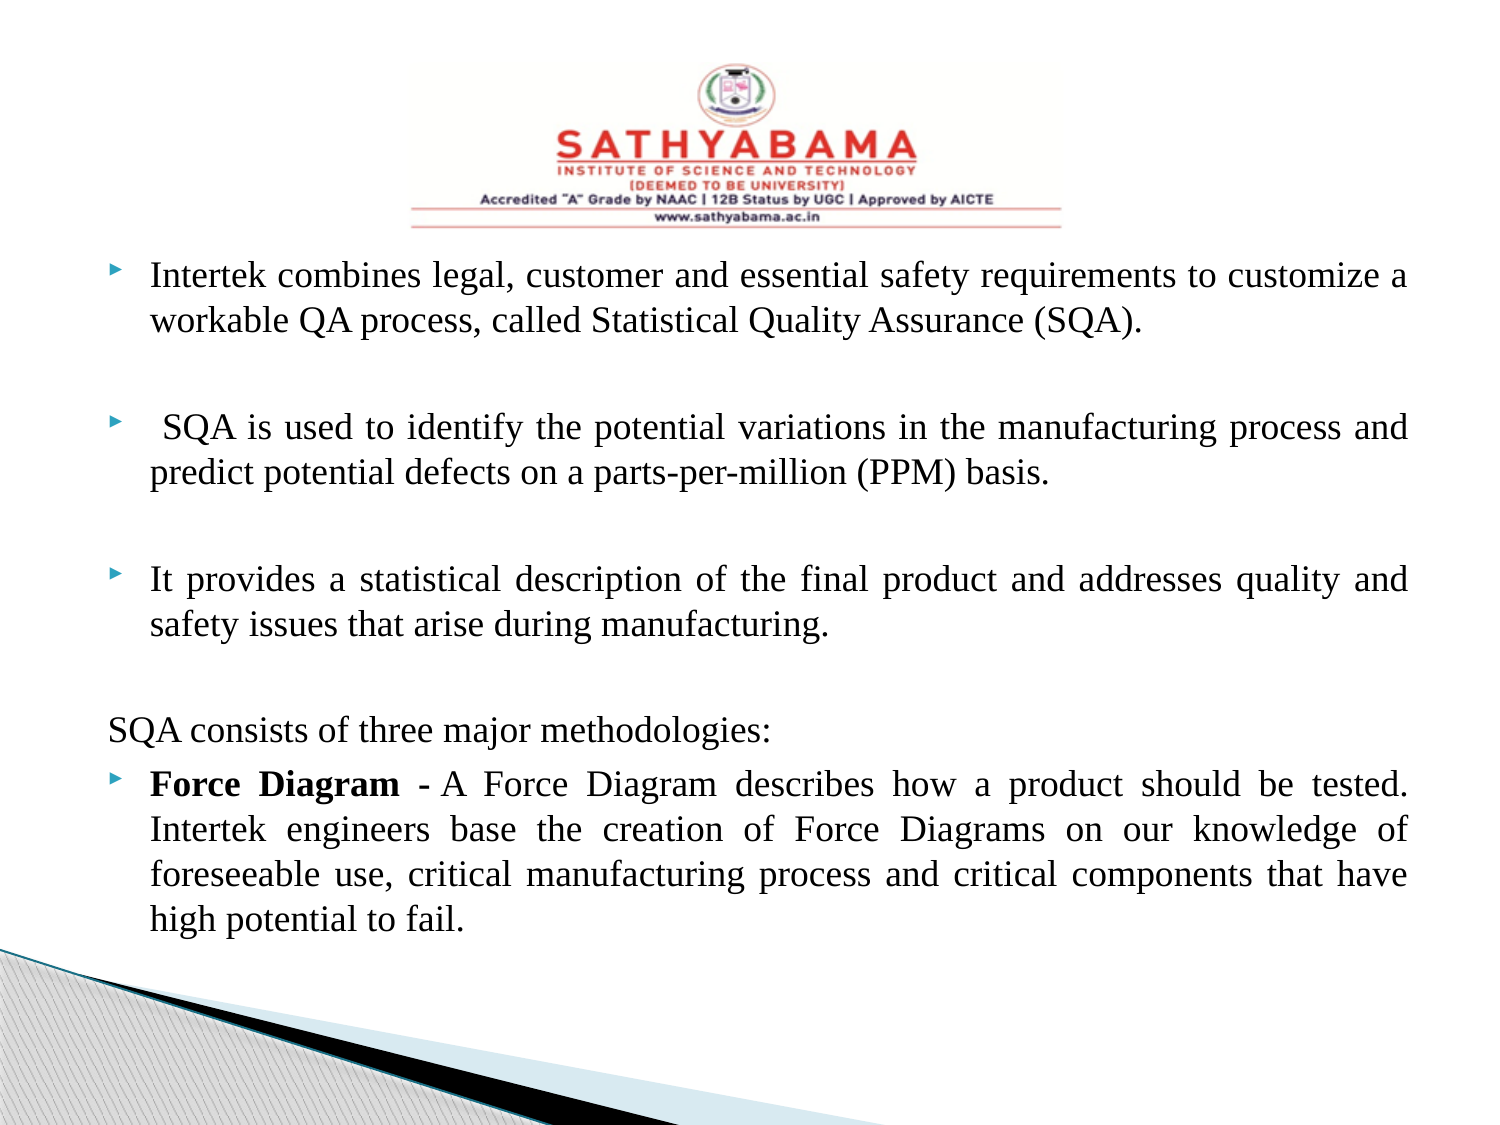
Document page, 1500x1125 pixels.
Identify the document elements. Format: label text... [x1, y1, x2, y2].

picture [330, 62, 1170, 243]
list Intertek combines legal, customer and essential safety requirements to customize a workable QA process, called Statistical Quality Assurance (SQA). SQA is used to identify the potential variations in the manufacturing process and predict potential defects on a parts-per-million (PPM) basis. It provides a statistical description of the final product and addresses quality and safety issues that arise during manufacturing. SQA consists of three major methodologies: Force Diagram - A Force Diagram describes how a product should be tested. Intertek engineers base the creation of Force Diagrams on our knowledge of foreseeable use, critical manufacturing process and critical components that have high potential to fail. [75, 243, 1425, 986]
